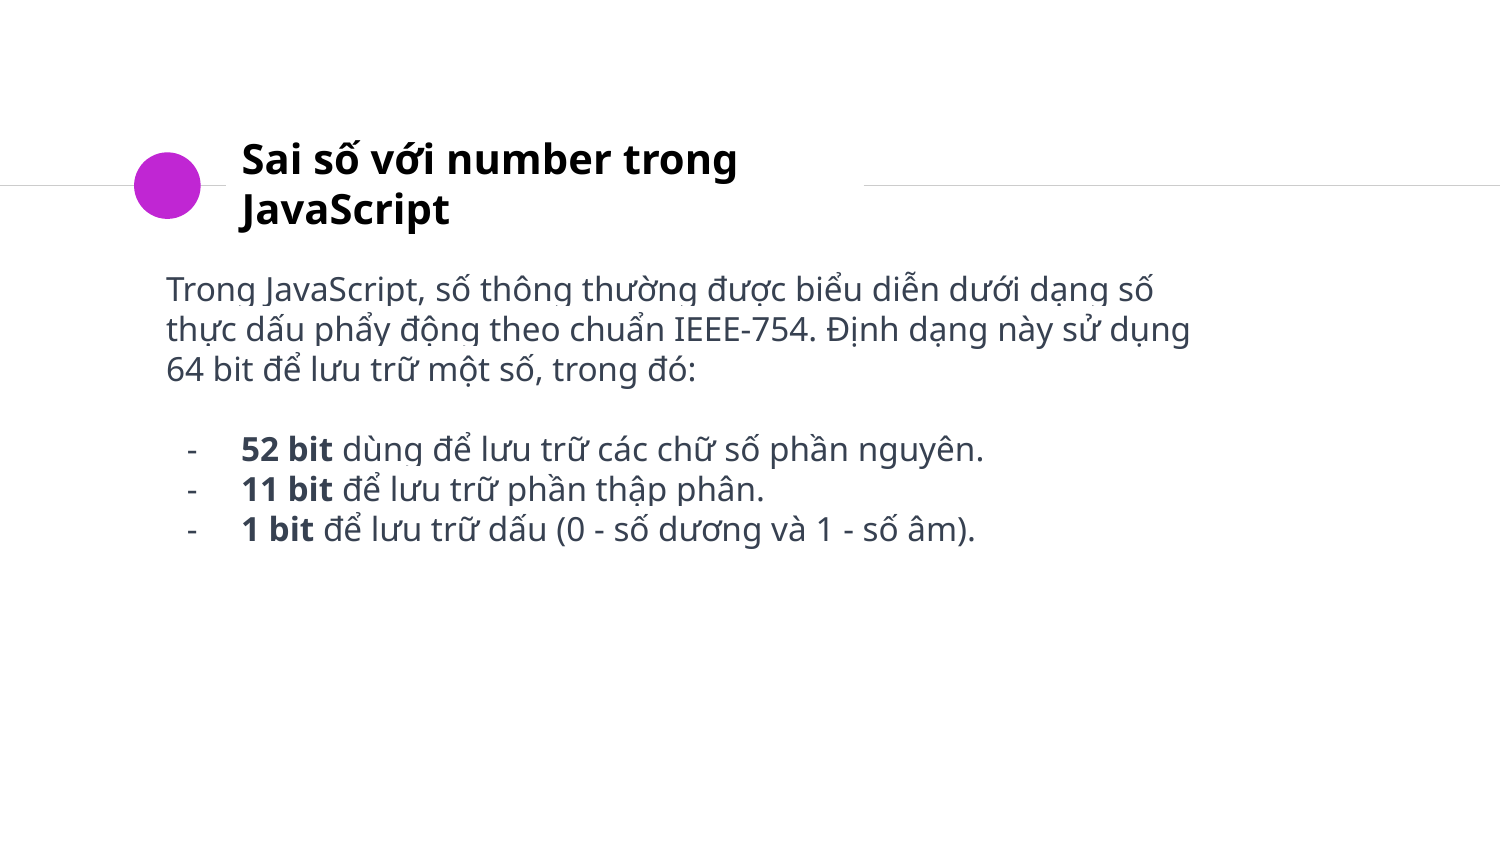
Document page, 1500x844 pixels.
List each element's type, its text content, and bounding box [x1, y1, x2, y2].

title Sai số với number trong JavaScript [226, 146, 866, 219]
list Trong JavaScript, số thông thường được biểu diễn dưới dạng số thực dấu phẩy động theo chuẩn IEEE-754. Định dạng này sử dụng 64 bit để lưu trữ một số, trong đó: 52 bit dùng để lưu trữ các chữ số phần nguyên. 11 bit để lưu trữ phần thập phân. 1 bit để lưu trữ dấu (0 - số dương và 1 - số âm). [150, 253, 1239, 714]
